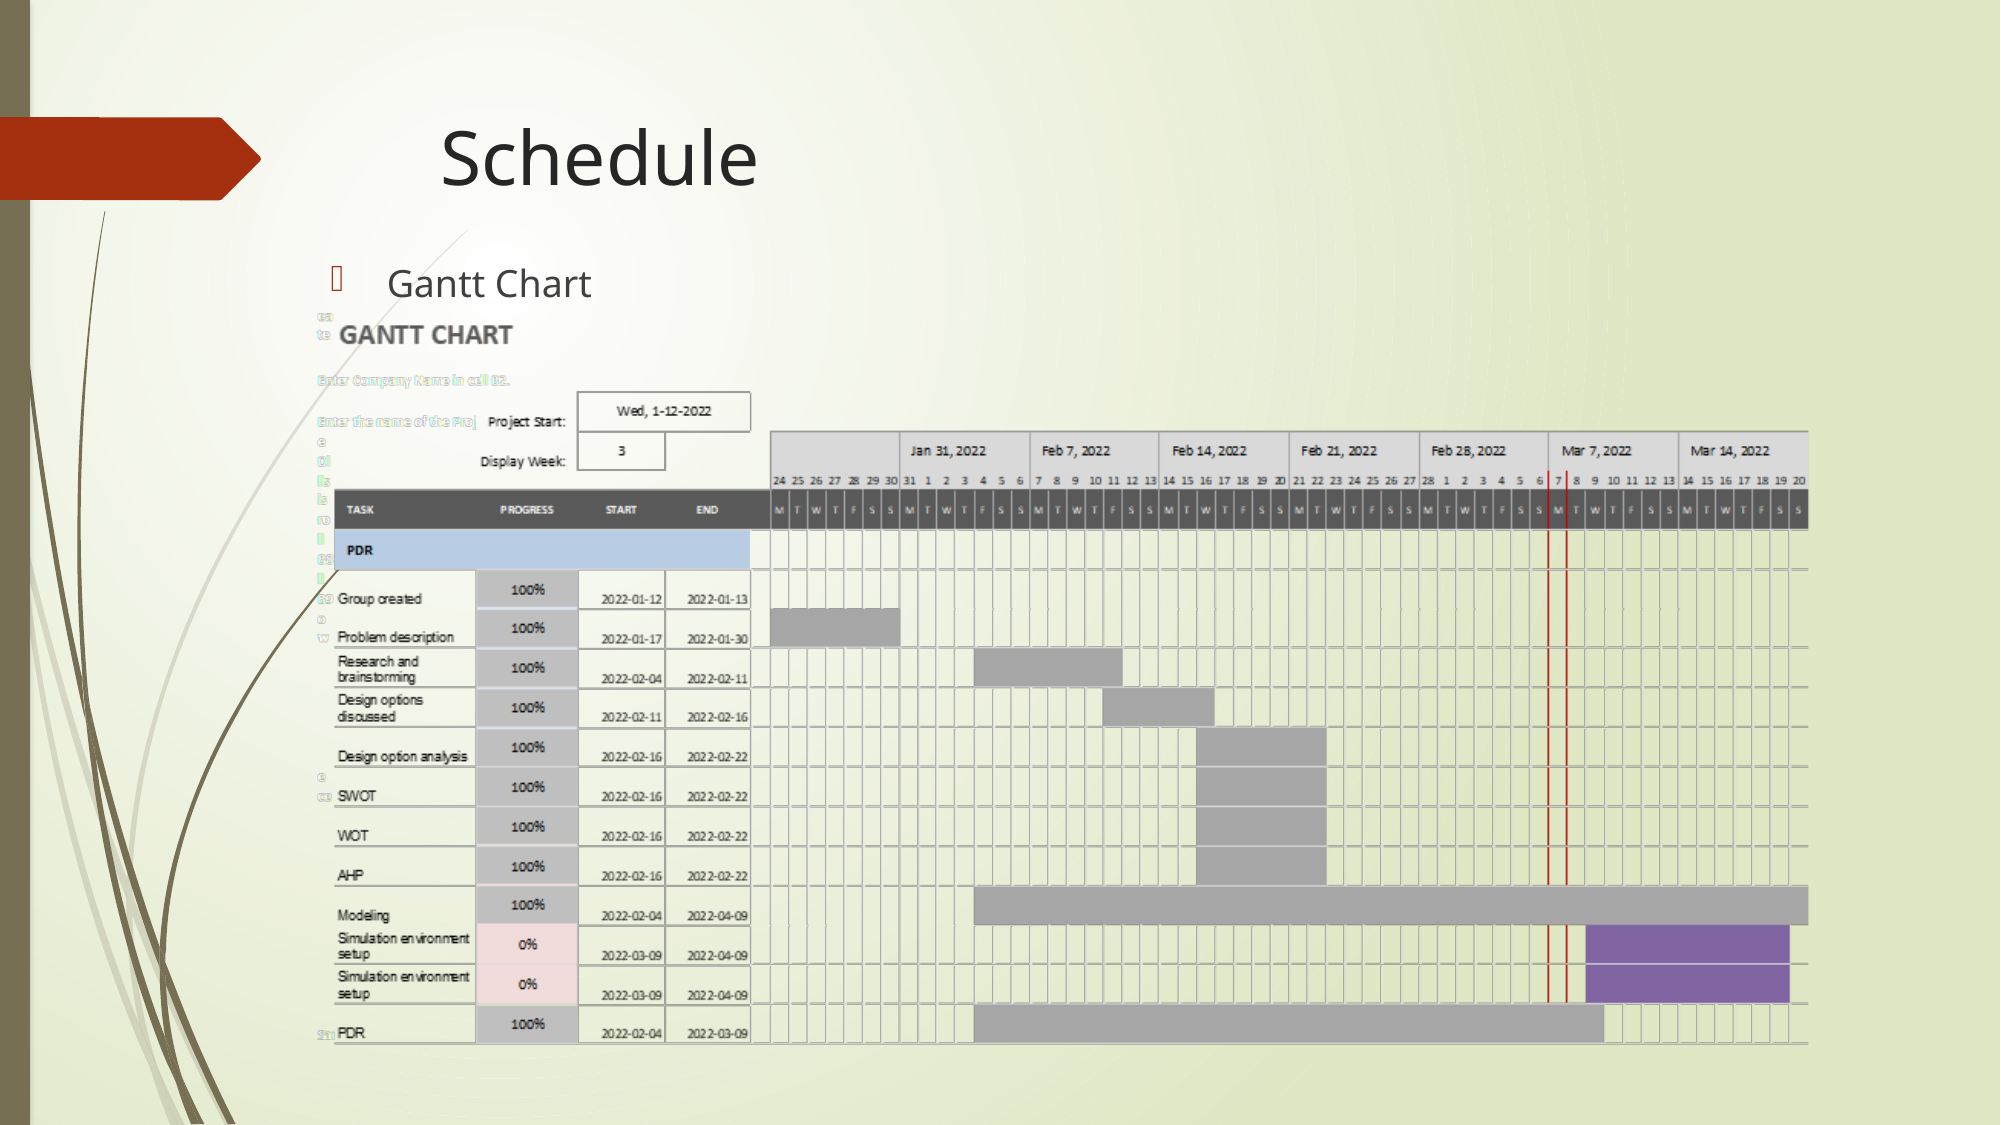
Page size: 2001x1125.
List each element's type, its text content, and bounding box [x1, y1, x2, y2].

list Gantt Chart [315, 252, 1779, 312]
picture [315, 312, 1811, 1046]
title Schedule [425, 102, 1888, 313]
